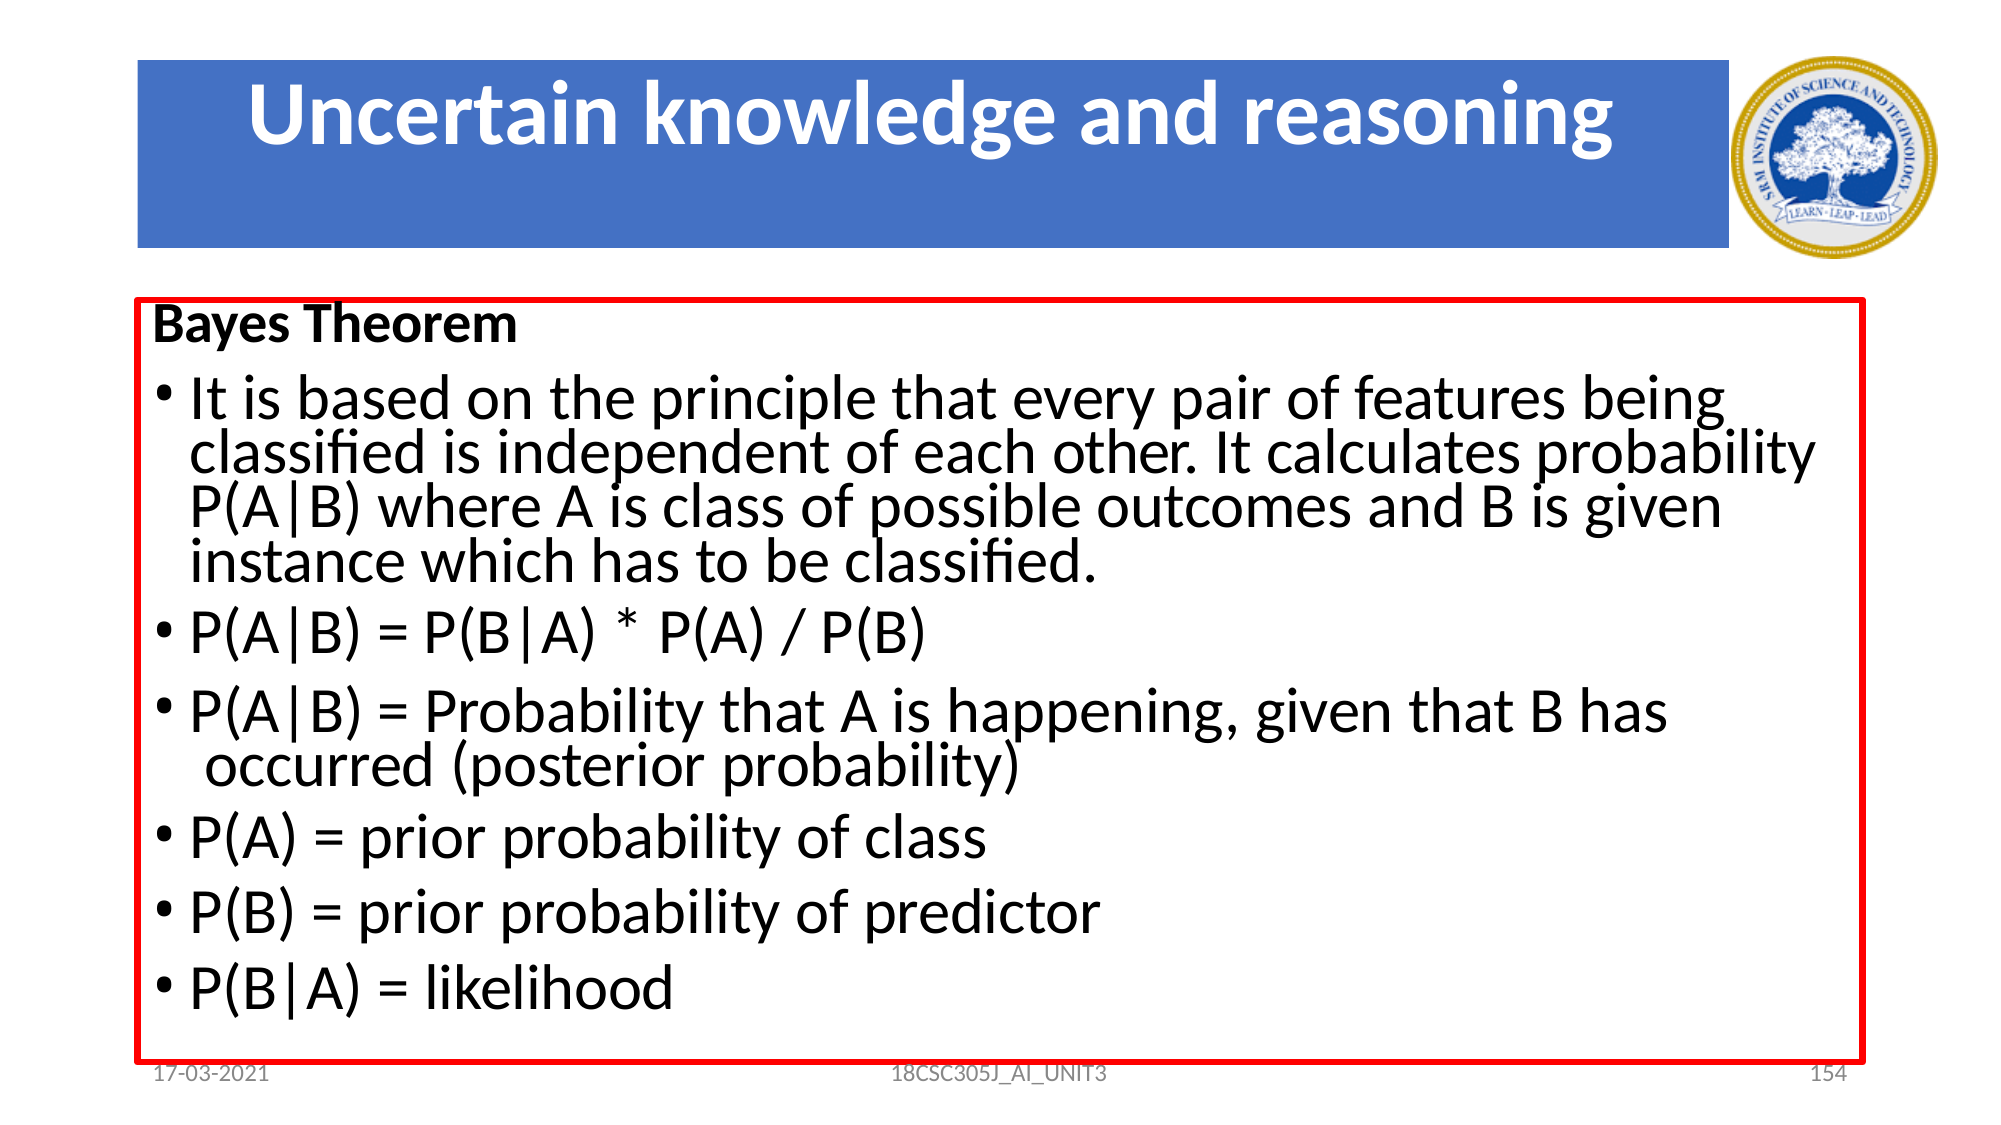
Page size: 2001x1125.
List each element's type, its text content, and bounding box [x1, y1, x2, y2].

text_box Bayes Theorem It is based on the principle that every pair of features being classified is independent of each other. It calculates probability P(A|B) where A is class of possible outcomes and B is given instance which has to be classified. P(A|B) = P(B|A) * P(A) / P(B) P(A|B) = Probability that A is happening, given that B has occurred (posterior probability) P(A) = prior probability of class P(B) = prior probability of predictor P(B|A) = likelihood [150, 283, 1834, 1023]
text_box 17-03-2021 [150, 1060, 273, 1087]
title Uncertain knowledge and reasoning [137, 60, 1726, 248]
picture [1730, 56, 1938, 259]
slide_number 154 [1803, 1060, 1854, 1125]
text_box [137, 299, 1863, 1063]
footer 18CSC305J_AI_UNIT3 [888, 1060, 1112, 1125]
